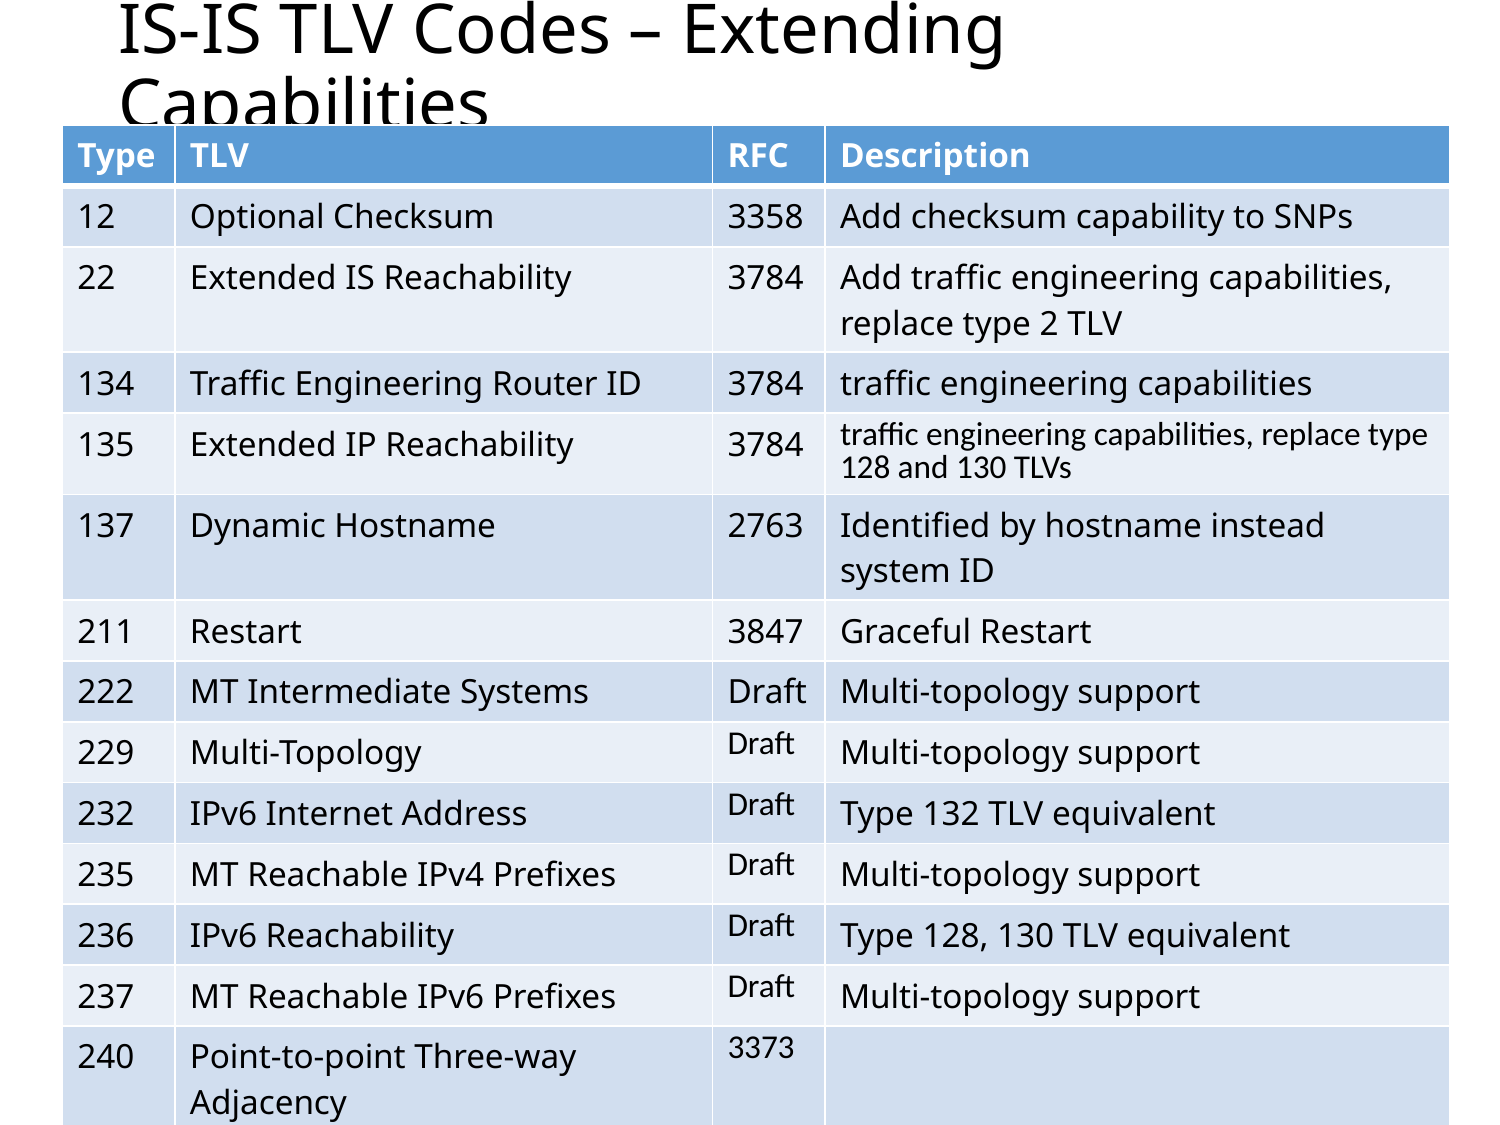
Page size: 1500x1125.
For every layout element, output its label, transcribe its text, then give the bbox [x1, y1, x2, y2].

table_cell 12 [63, 189, 174, 246]
title IS-IS TLV Codes – Extending Capabilities [103, 12, 1397, 124]
table_cell Multi-topology support [826, 844, 1449, 903]
table_cell 229 [63, 723, 174, 782]
table_header Description [826, 126, 1449, 183]
table_cell 222 [63, 662, 174, 721]
table_cell 235 [63, 844, 174, 903]
table_cell Draft [713, 966, 824, 1025]
table_cell Add checksum capability to SNPs [826, 189, 1449, 246]
table_cell 134 [63, 353, 174, 412]
table_cell Point-to-point Three-way Adjacency [176, 1027, 712, 1125]
table_cell 3784 [713, 414, 824, 494]
table_cell Draft [713, 844, 824, 903]
table_cell 22 [63, 248, 174, 351]
table_header RFC [713, 126, 824, 183]
table_cell MT Intermediate Systems [176, 662, 712, 721]
table_cell Dynamic Hostname [176, 495, 712, 599]
table_cell Traffic Engineering Router ID [176, 353, 712, 412]
table_cell IPv6 Reachability [176, 905, 712, 964]
table_cell [826, 1027, 1449, 1125]
table_cell Extended IP Reachability [176, 414, 712, 494]
table_cell 3373 [713, 1027, 824, 1125]
table_cell Multi-topology support [826, 662, 1449, 721]
table_cell traffic engineering capabilities, replace type 128 and 130 TLVs [826, 414, 1449, 494]
table_header TLV [176, 126, 712, 183]
table_cell Extended IS Reachability [176, 248, 712, 351]
table_cell Add traffic engineering capabilities, replace type 2 TLV [826, 248, 1449, 351]
table_cell 2763 [713, 495, 824, 599]
table_cell 135 [63, 414, 174, 494]
table_cell Type 132 TLV equivalent [826, 783, 1449, 843]
table_cell Identified by hostname instead system ID [826, 495, 1449, 599]
table_cell 3847 [713, 601, 824, 660]
table_cell Multi-Topology [176, 723, 712, 782]
table_cell Draft [713, 662, 824, 721]
table_cell MT Reachable IPv6 Prefixes [176, 966, 712, 1025]
table_cell Multi-topology support [826, 723, 1449, 782]
table_cell 211 [63, 601, 174, 660]
table_cell IPv6 Internet Address [176, 783, 712, 843]
table_cell Draft [713, 783, 824, 843]
table_cell traffic engineering capabilities [826, 353, 1449, 412]
table_cell Graceful Restart [826, 601, 1449, 660]
table_cell 236 [63, 905, 174, 964]
table_cell 137 [63, 495, 174, 599]
table_cell Draft [713, 723, 824, 782]
table_cell 3358 [713, 189, 824, 246]
table_cell MT Reachable IPv4 Prefixes [176, 844, 712, 903]
table_cell Draft [713, 905, 824, 964]
table_cell Multi-topology support [826, 966, 1449, 1025]
table_cell 232 [63, 783, 174, 843]
table_cell 3784 [713, 248, 824, 351]
table_cell Type 128, 130 TLV equivalent [826, 905, 1449, 964]
table_header Type [63, 126, 174, 183]
table_cell 240 [63, 1027, 174, 1125]
table_cell Optional Checksum [176, 189, 712, 246]
table_cell 3784 [713, 353, 824, 412]
table_cell 237 [63, 966, 174, 1025]
table_cell Restart [176, 601, 712, 660]
